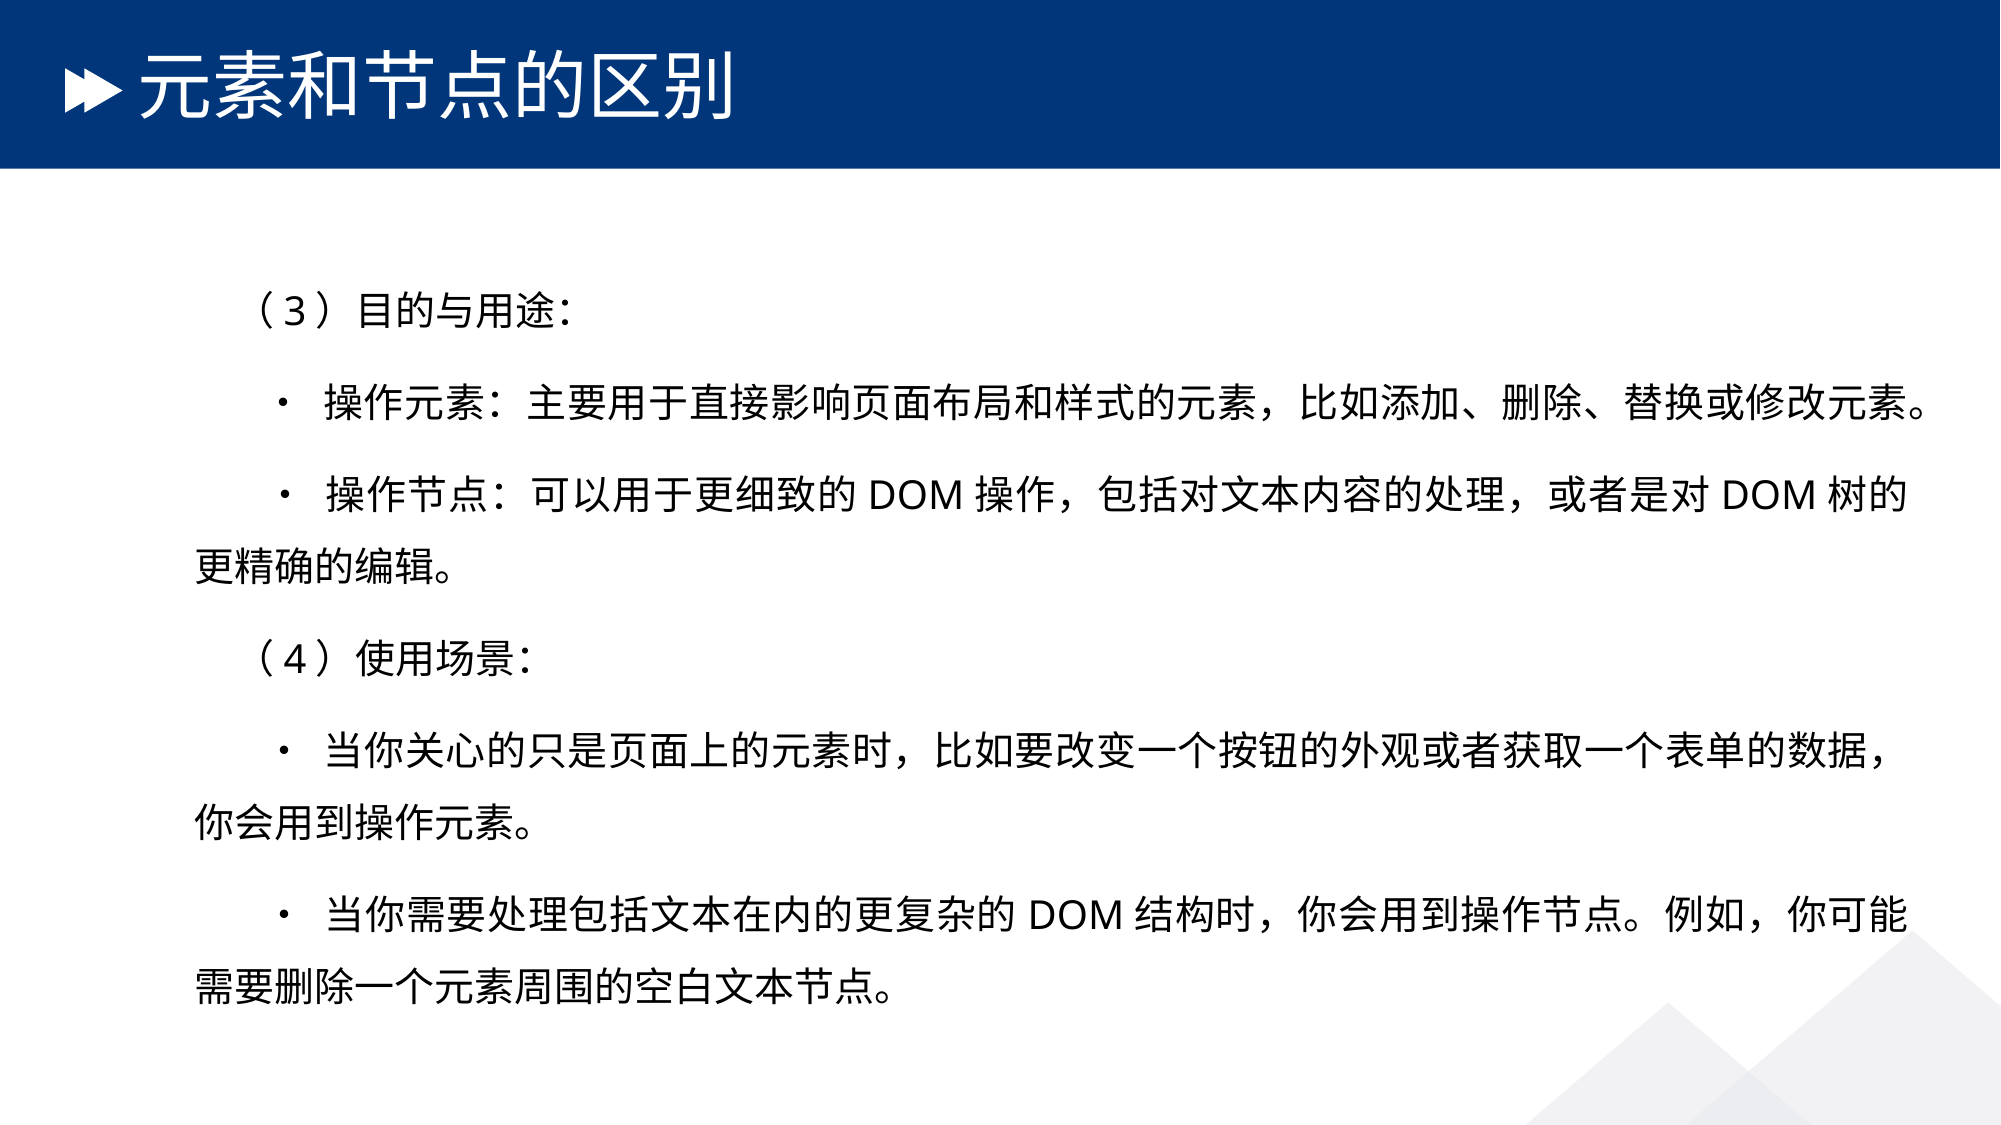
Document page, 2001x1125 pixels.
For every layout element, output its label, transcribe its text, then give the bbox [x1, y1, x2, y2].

title 元素和节点的区别 [122, 40, 1336, 138]
list （3）目的与用途： • 操作元素：主要用于直接影响页面布局和样式的元素，比如添加、删除、替换或修改元素。 • 操作节点：可以用于更细致的DOM操作，包括对文本内容的处理，或者是对DOM树的更精确的编辑。 （4）使用场景： • 当你关心的只是页面上的元素时，比如要改变一个按钮的外观或者获取一个表单的数据，你会用到操作元素。 • 当你需要处理包括文本在内的更复杂的DOM结构时，你会用到操作节点。例如，你可能需要删除一个元素周围的空白文本节点。 [179, 254, 1924, 1061]
